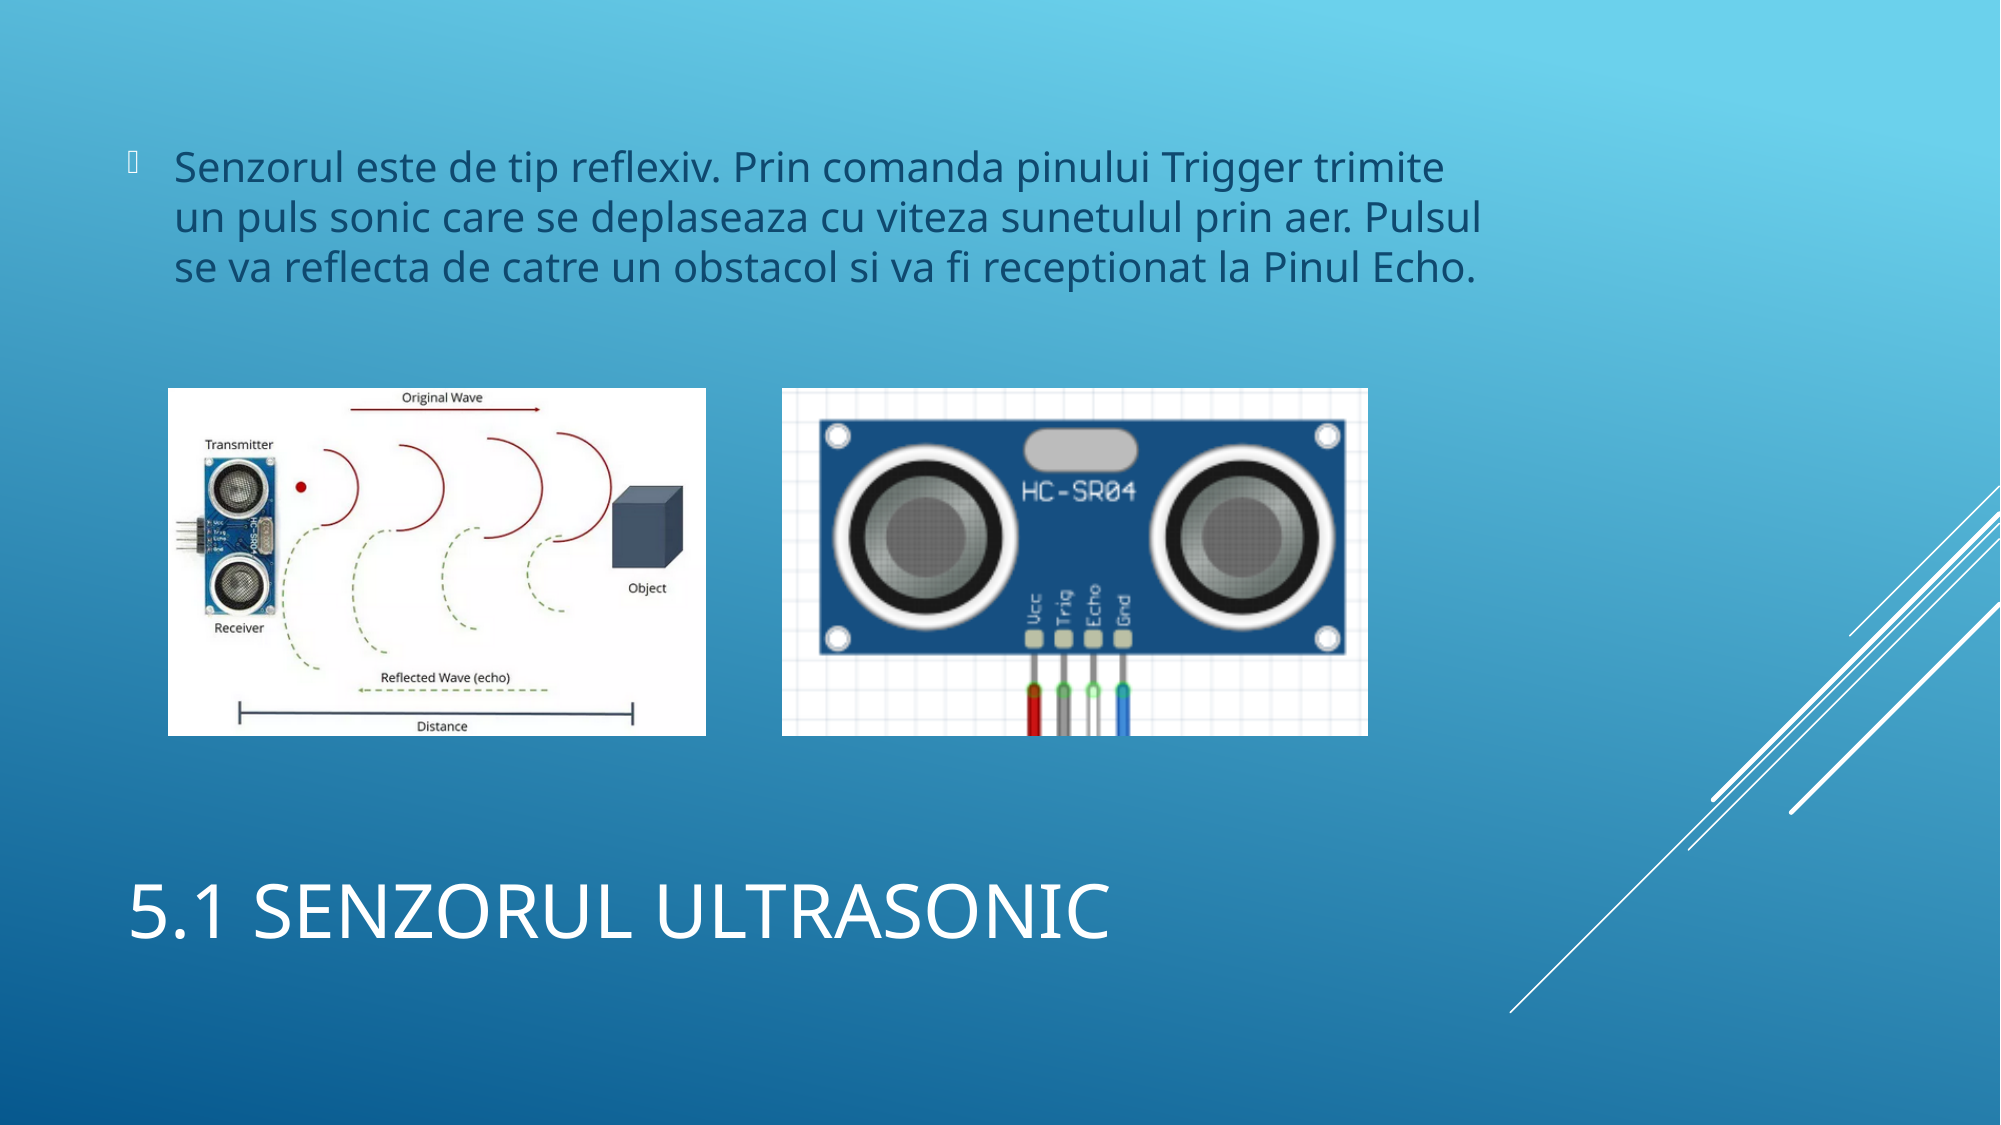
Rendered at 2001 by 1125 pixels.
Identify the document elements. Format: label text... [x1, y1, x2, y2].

picture [781, 388, 1369, 736]
list Senzorul este de tip reflexiv. Prin comanda pinului Trigger trimite un puls sonic care se deplaseaza cu viteza sunetulul prin aer. Pulsul se va reflecta de catre un obstacol si va fi receptionat la Pinul Echo. [112, 0, 1513, 513]
title 5.1 Senzorul Ultrasonic [112, 784, 1513, 1032]
picture [168, 388, 706, 736]
